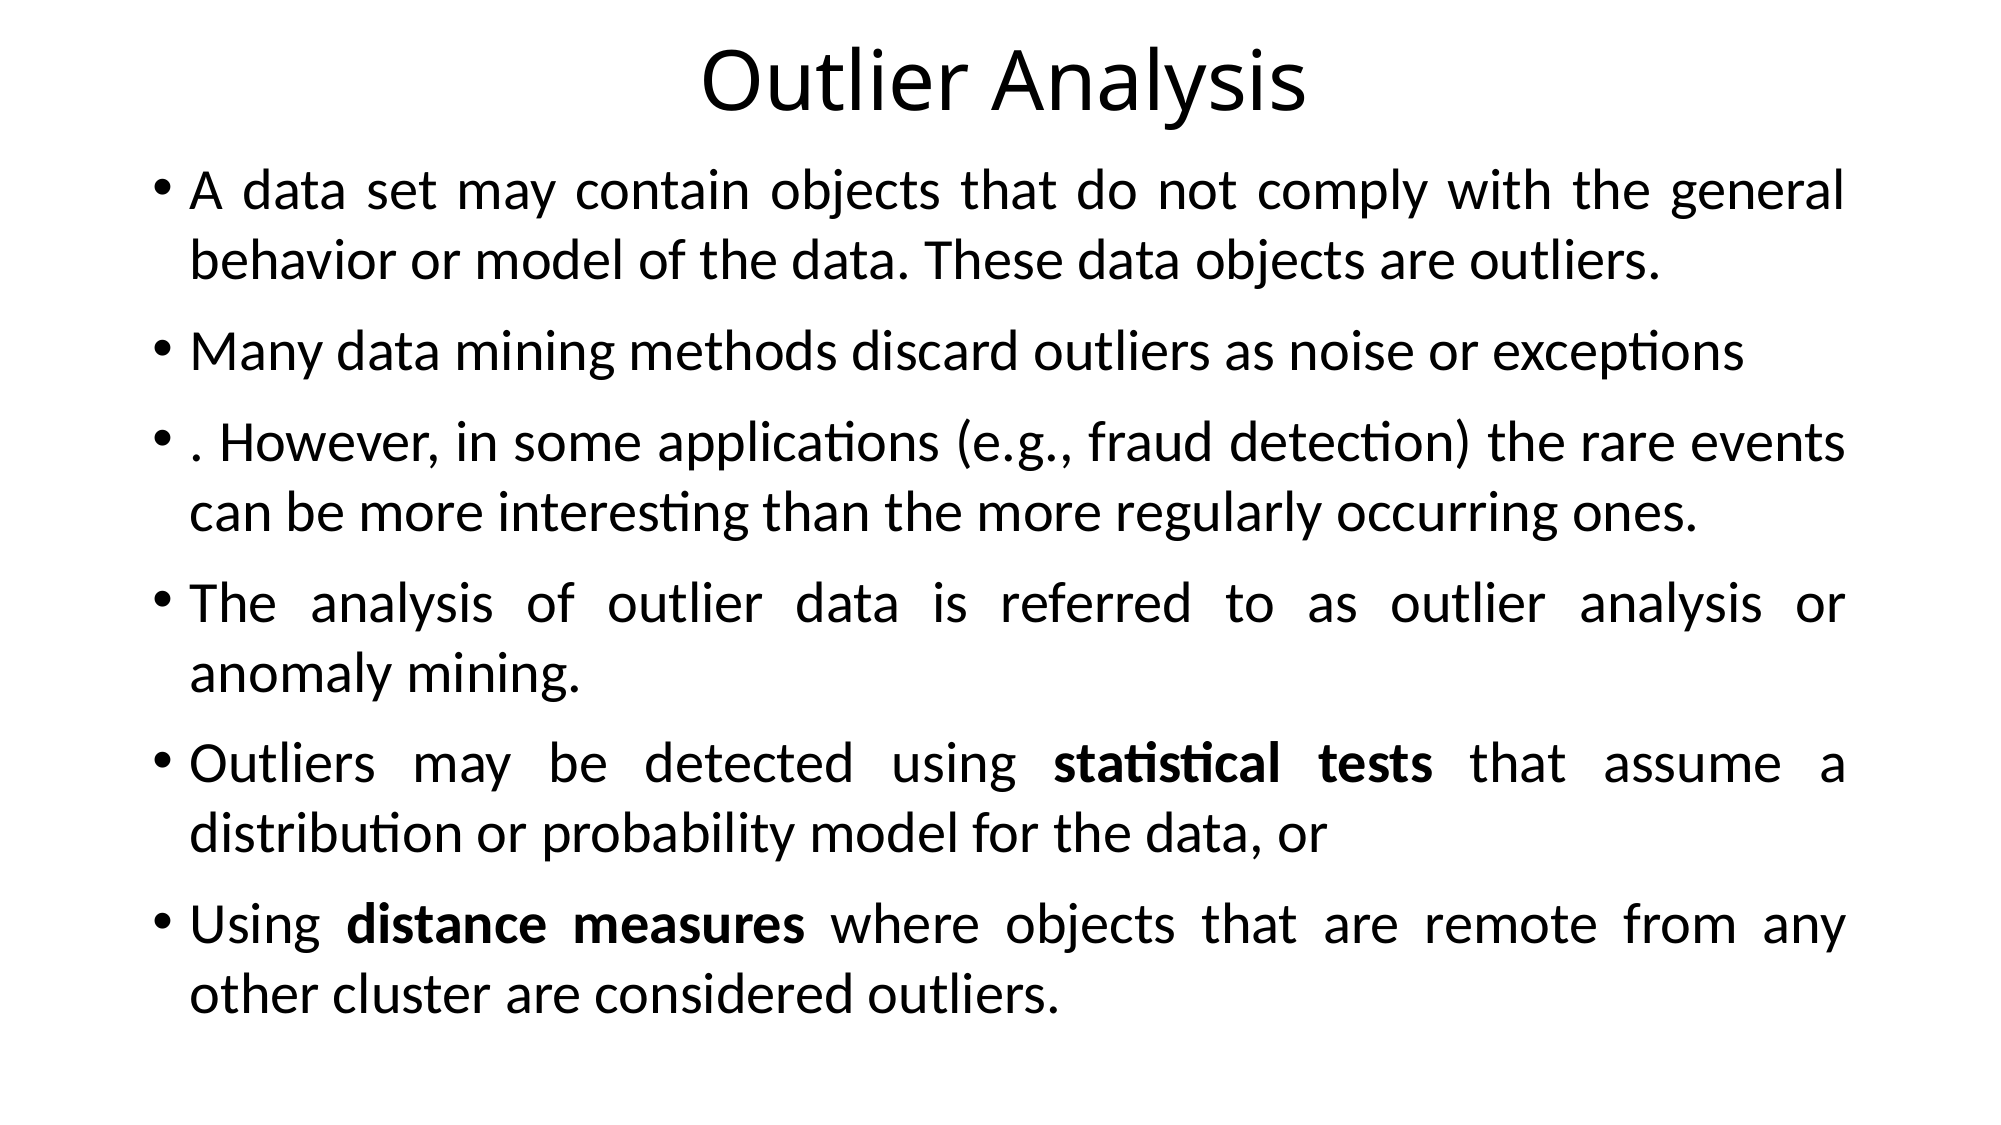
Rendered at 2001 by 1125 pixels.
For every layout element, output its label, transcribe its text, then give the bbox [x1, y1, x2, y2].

list A data set may contain objects that do not comply with the general behavior or model of the data. These data objects are outliers. Many data mining methods discard outliers as noise or exceptions . However, in some applications (e.g., fraud detection) the rare events can be more interesting than the more regularly occurring ones. The analysis of outlier data is referred to as outlier analysis or anomaly mining. Outliers may be detected using statistical tests that assume a distribution or probability model for the data, or Using distance measures where objects that are remote from any other cluster are considered outliers. [137, 143, 1863, 1086]
title Outlier Analysis [88, 22, 1920, 144]
